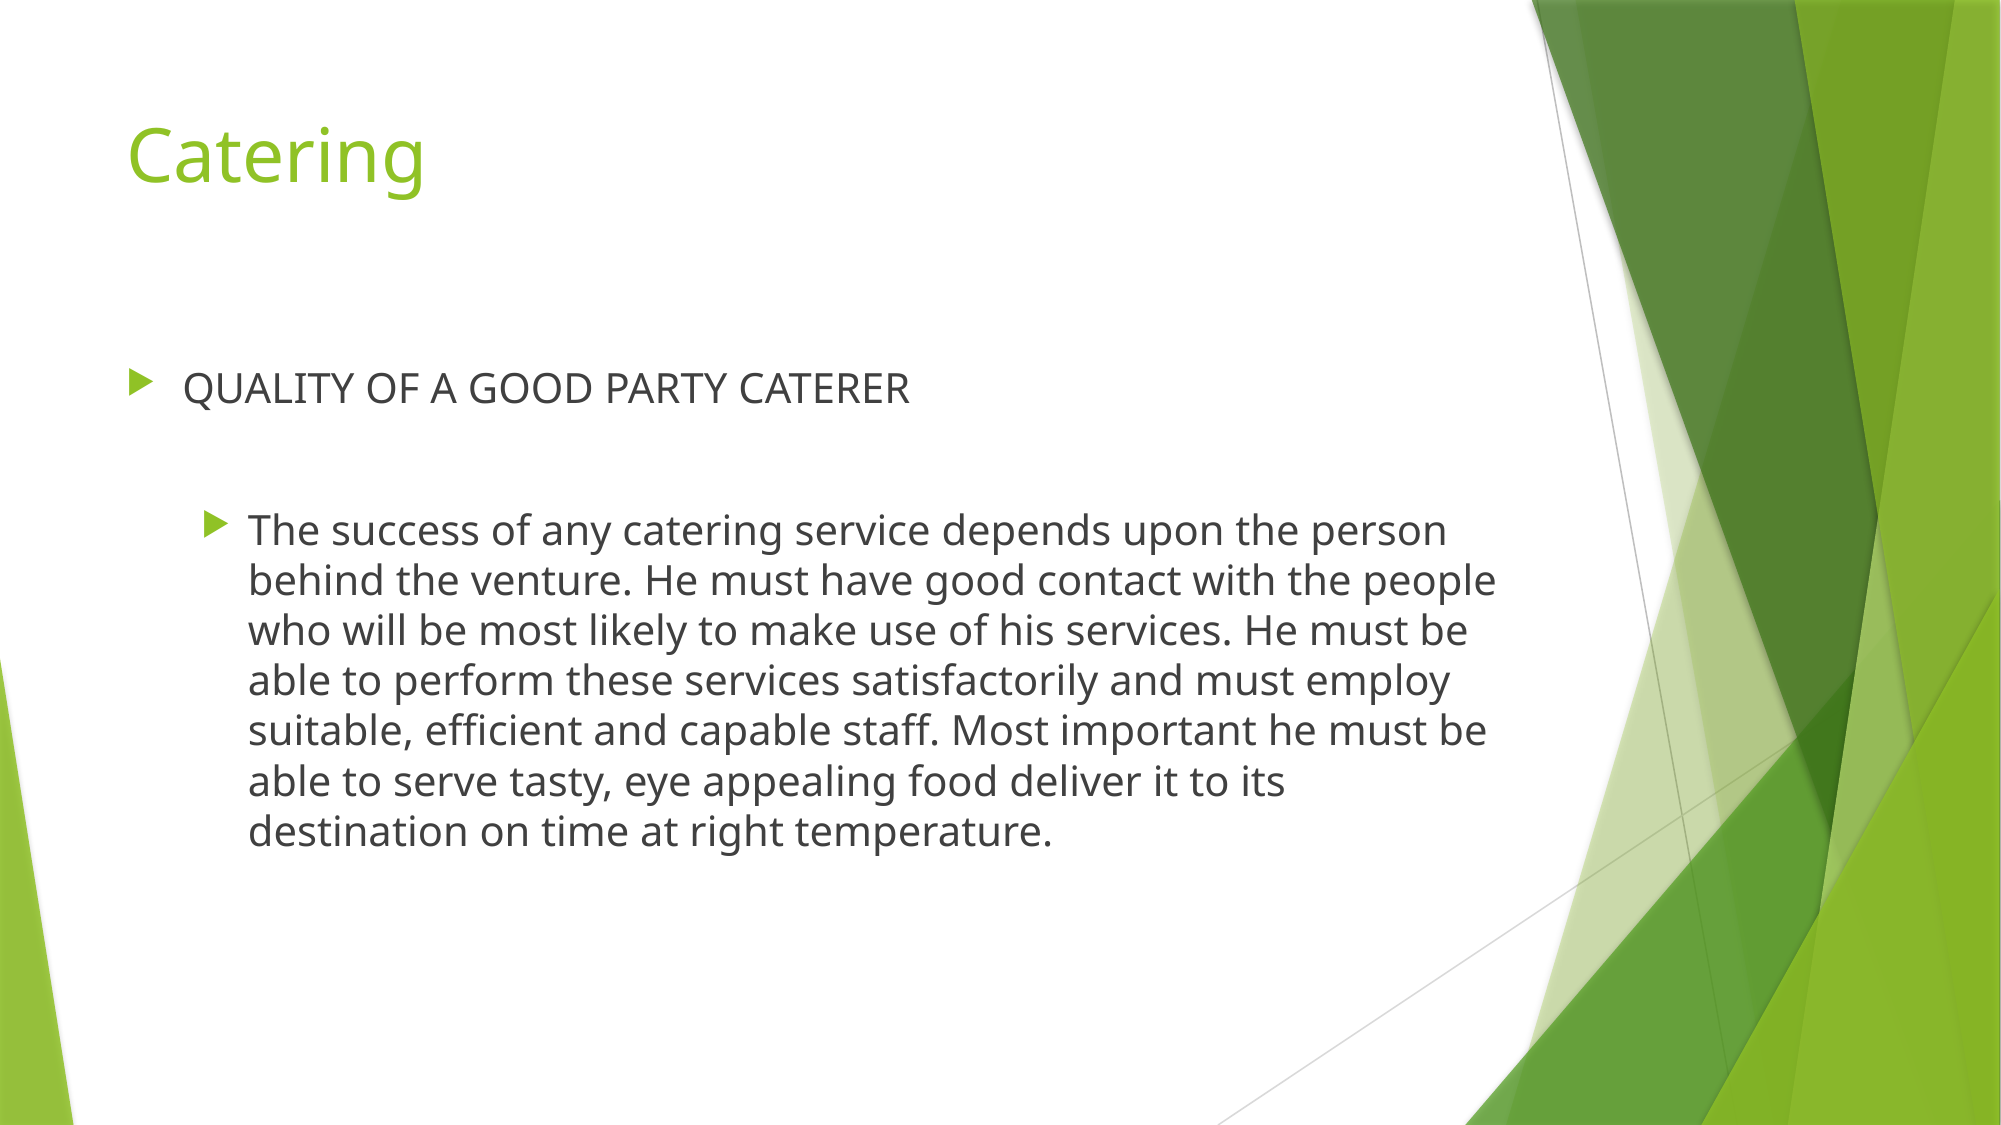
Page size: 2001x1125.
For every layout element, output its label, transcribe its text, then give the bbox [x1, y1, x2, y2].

title Catering [111, 99, 1522, 317]
list QUALITY OF A GOOD PARTY CATERER The success of any catering service depends upon the person behind the venture. He must have good contact with the people who will be most likely to make use of his services. He must be able to perform these services satisfactorily and must employ suitable, efficient and capable staff. Most important he must be able to serve tasty, eye appealing food deliver it to its destination on time at right temperature. [111, 354, 1522, 992]
